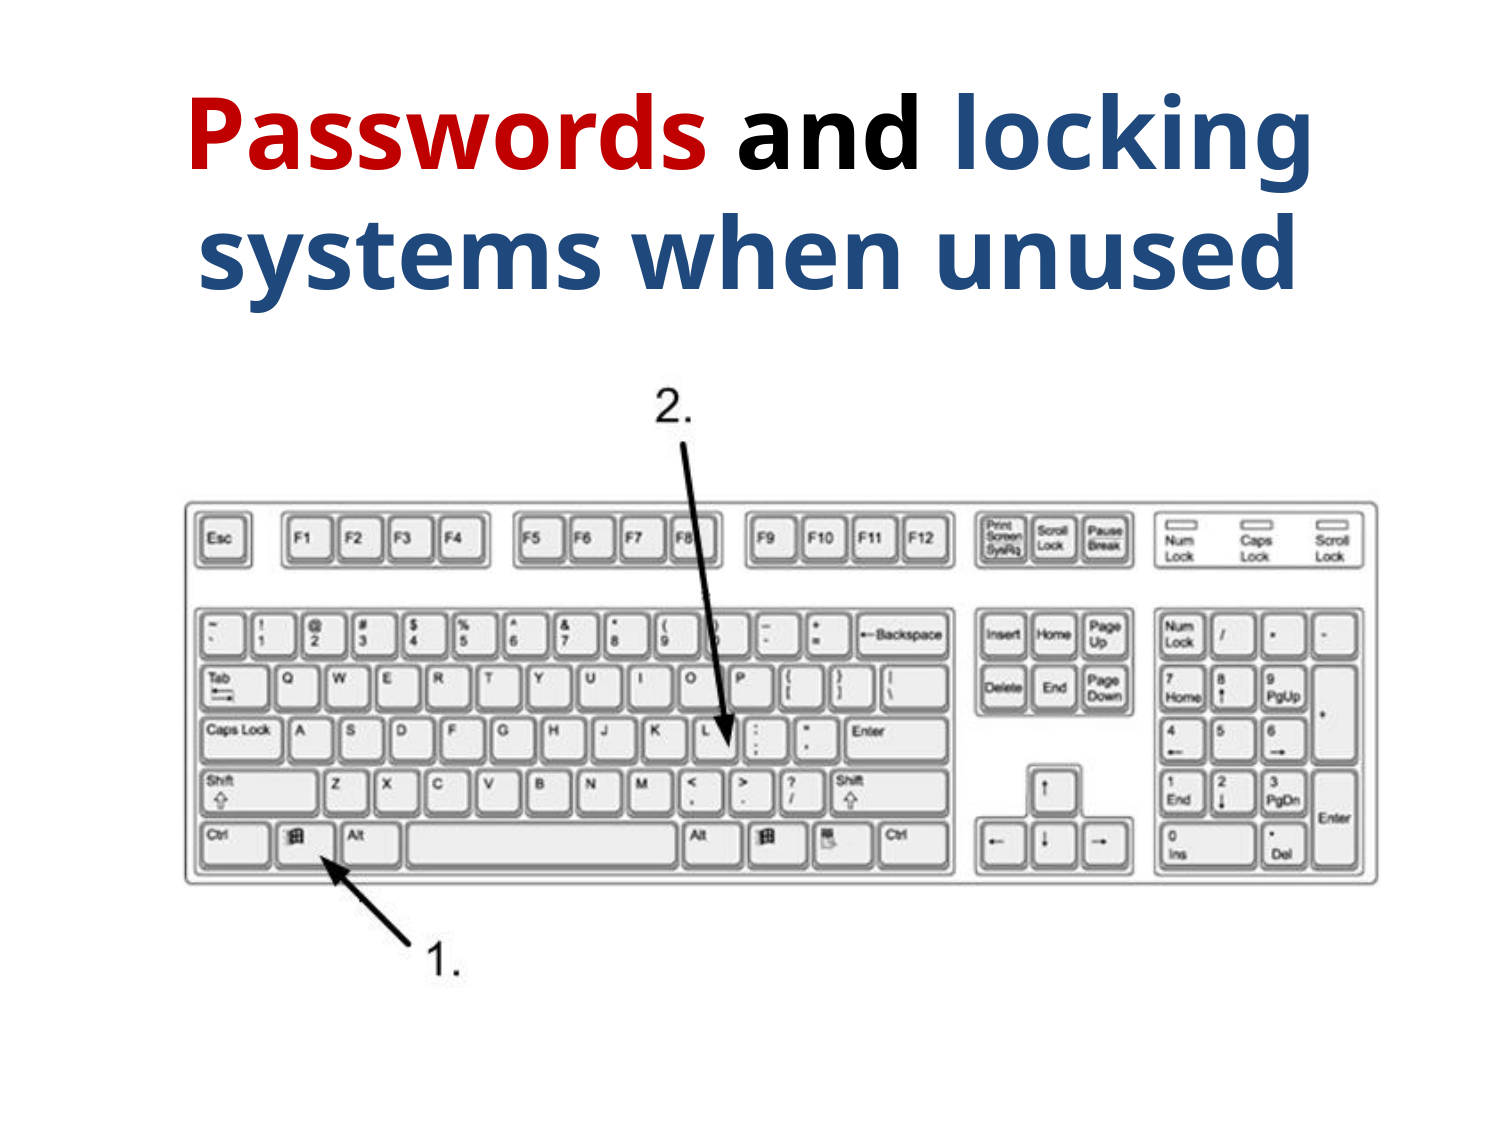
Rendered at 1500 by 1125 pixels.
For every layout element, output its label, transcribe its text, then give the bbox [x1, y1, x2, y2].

text_box Passwords and locking systems when unused [0, 62, 1500, 318]
picture [112, 374, 1401, 1006]
